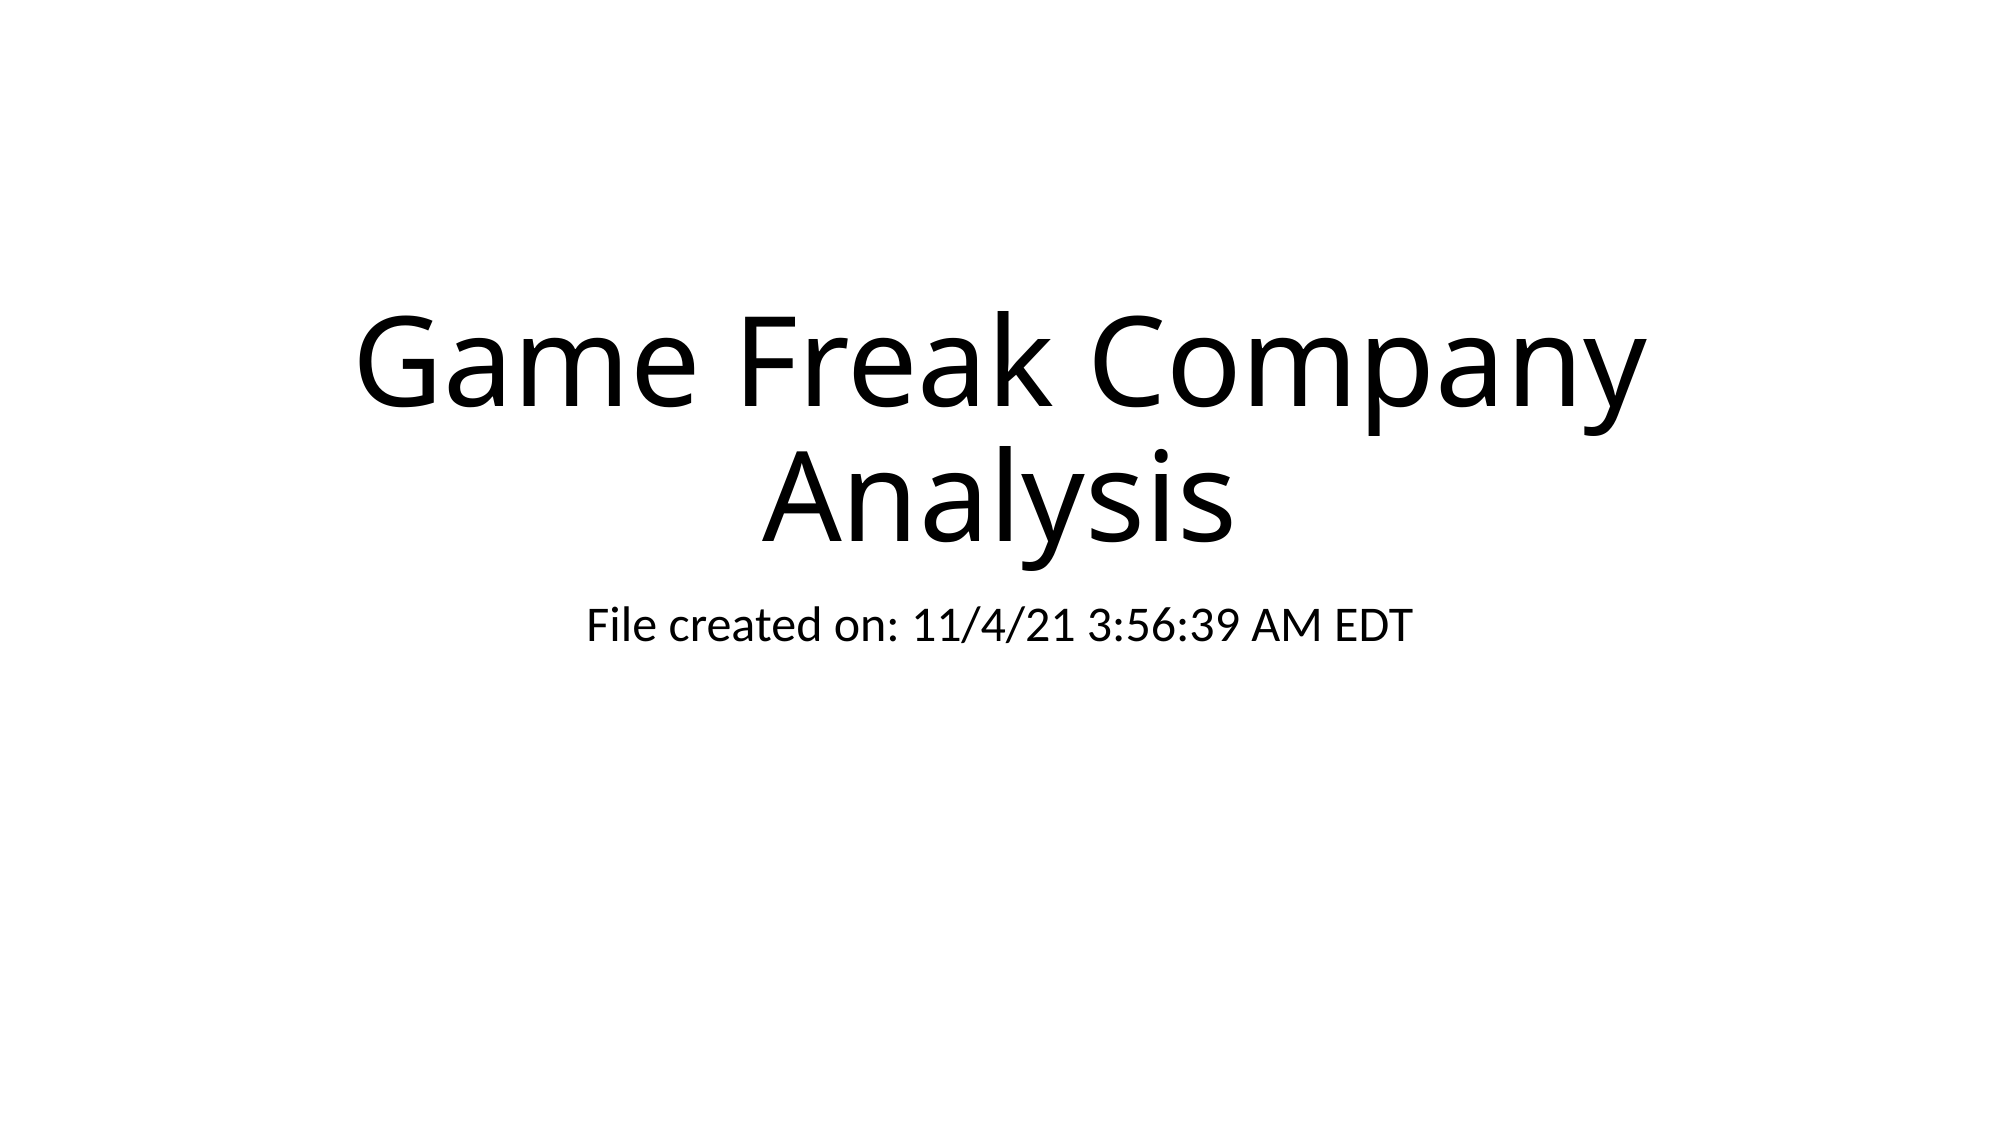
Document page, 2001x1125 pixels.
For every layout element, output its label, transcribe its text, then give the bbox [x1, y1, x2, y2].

title Game Freak Company Analysis [249, 184, 1750, 576]
subtitle File created on: 11/4/21 3:56:39 AM EDT [249, 590, 1750, 863]
